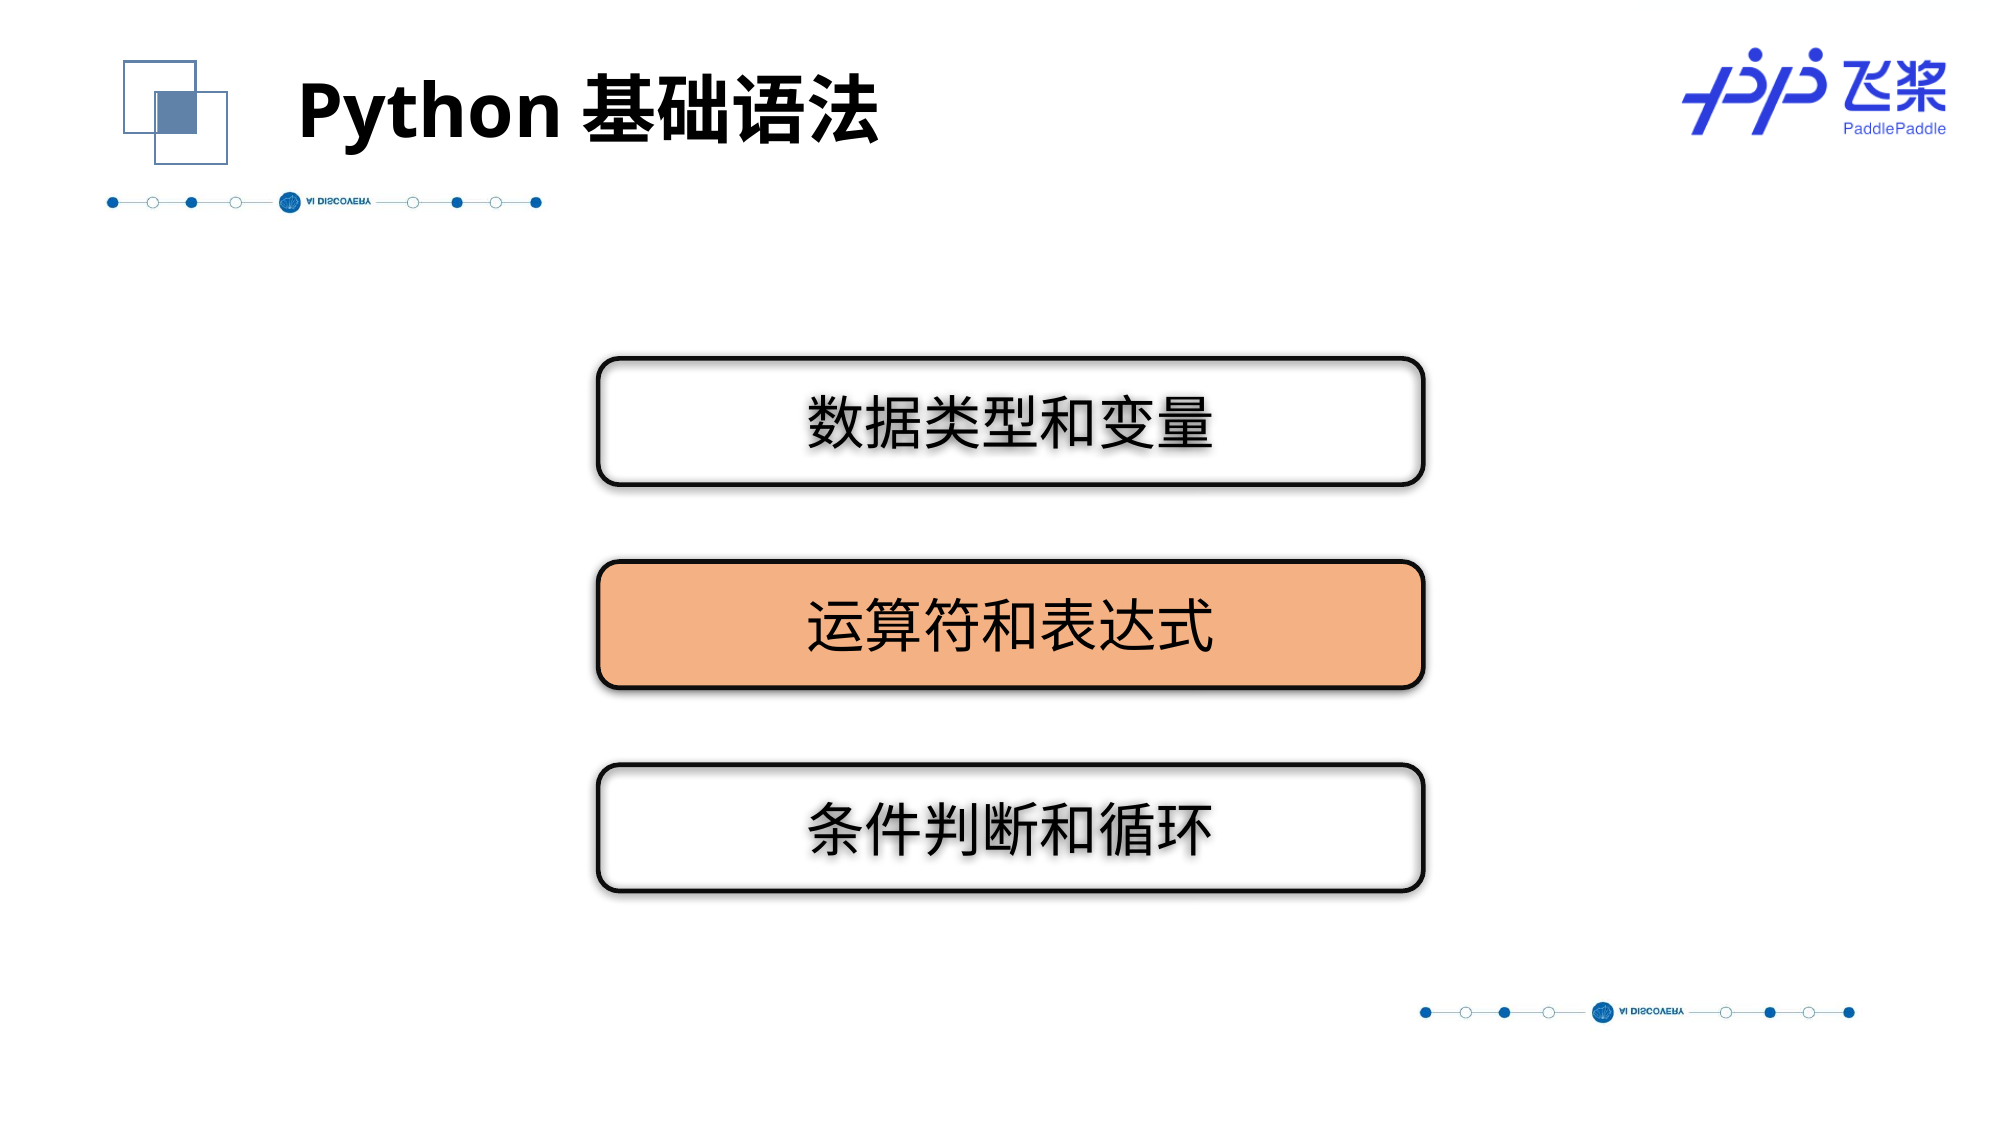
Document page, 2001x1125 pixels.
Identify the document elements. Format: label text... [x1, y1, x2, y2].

text_box 条件判断和循环 [598, 764, 1424, 892]
picture [1408, 990, 1863, 1039]
text_box 数据类型和变量 [598, 358, 1424, 485]
picture [1635, 0, 1988, 173]
text_box 运算符和表达式 [598, 561, 1424, 688]
picture [95, 180, 550, 229]
text_box Python基础语法 [281, 55, 900, 160]
